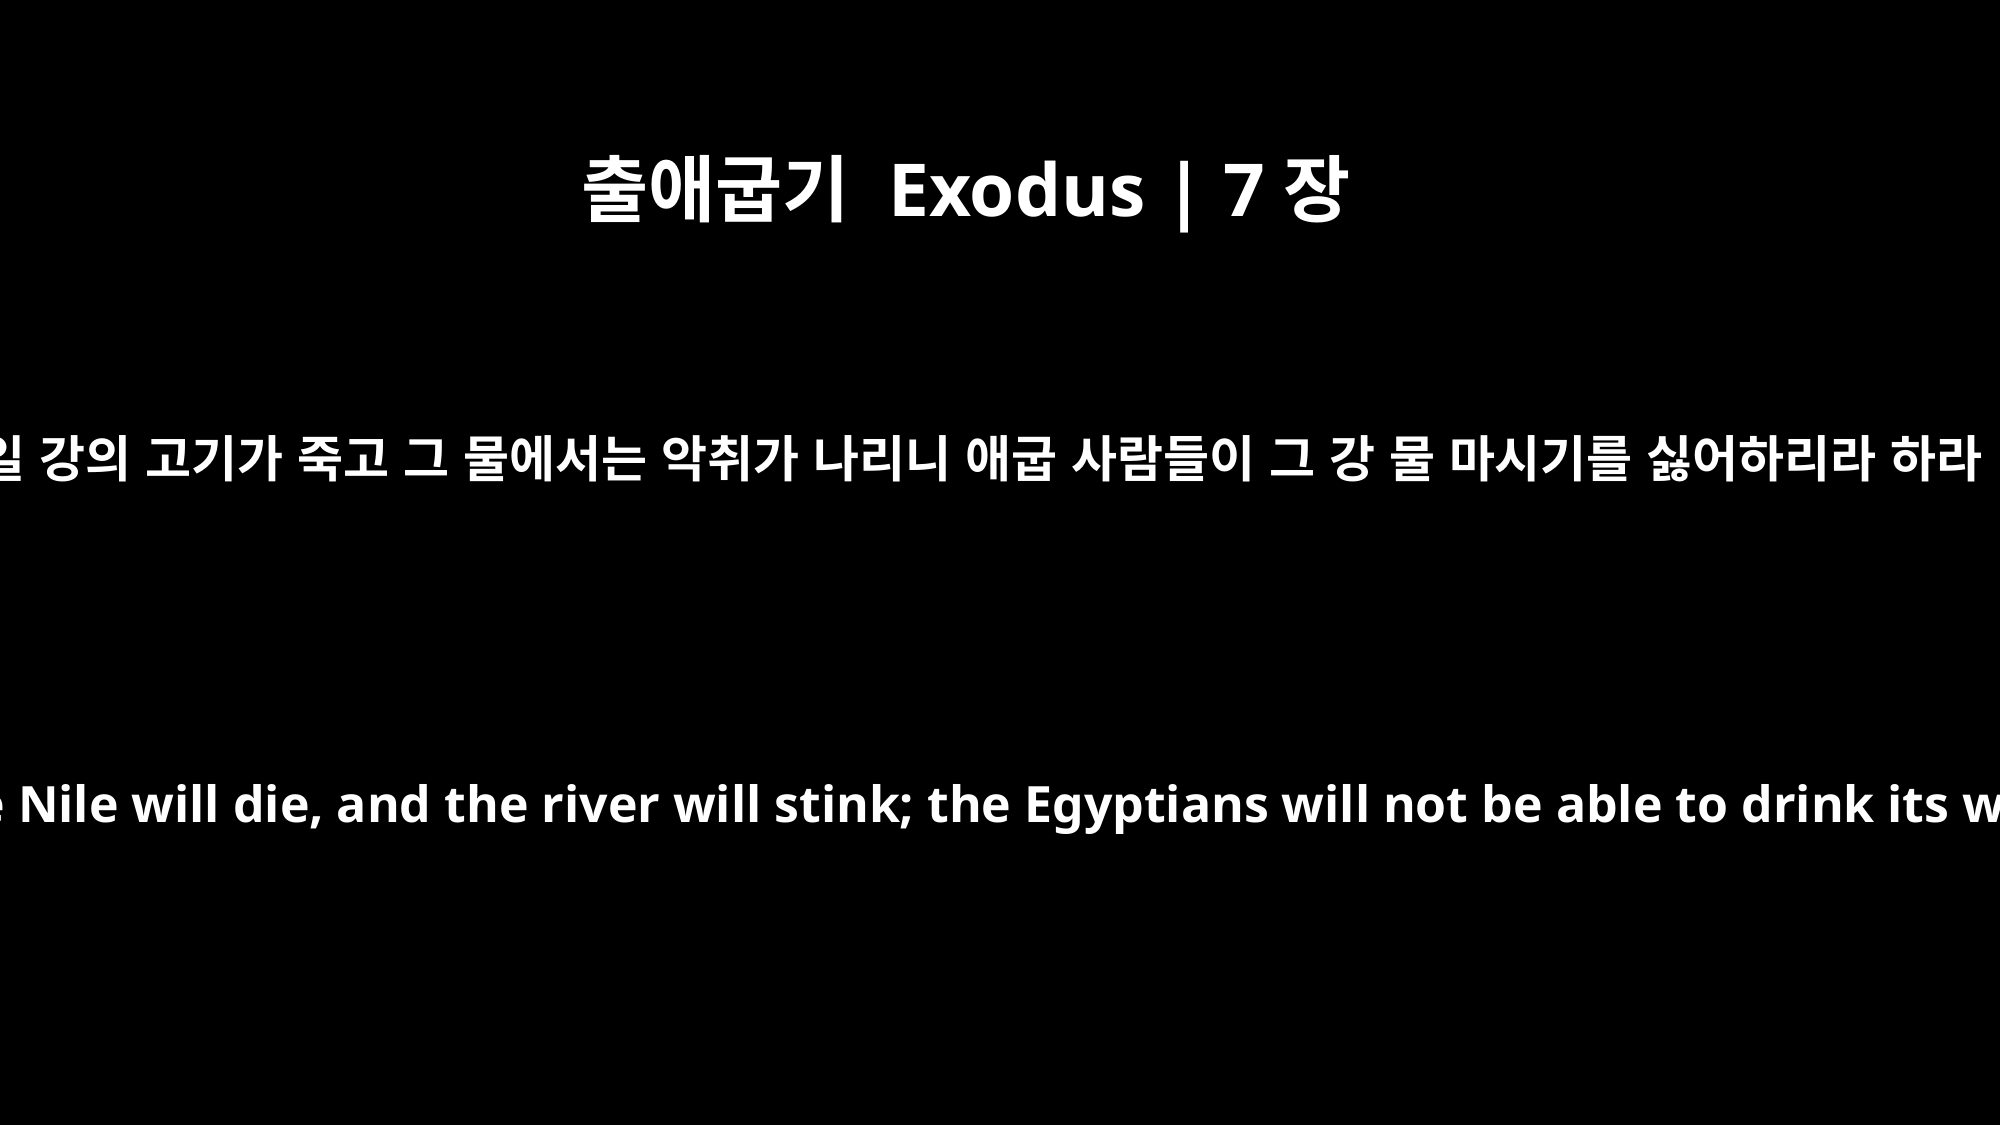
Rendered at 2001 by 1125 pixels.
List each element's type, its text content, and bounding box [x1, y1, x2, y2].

text_box 출애굽기 Exodus | 7장 [566, 136, 1366, 239]
text_box 18 나일 강의 고기가 죽고 그 물에서는 악취가 나리니 애굽 사람들이 그 강 물 마시기를 싫어하리라 하라 [0, 359, 1999, 495]
text_box The fish in the Nile will die, and the river will stink; the Egyptians will not be able to drink its water.'" [0, 764, 2000, 840]
